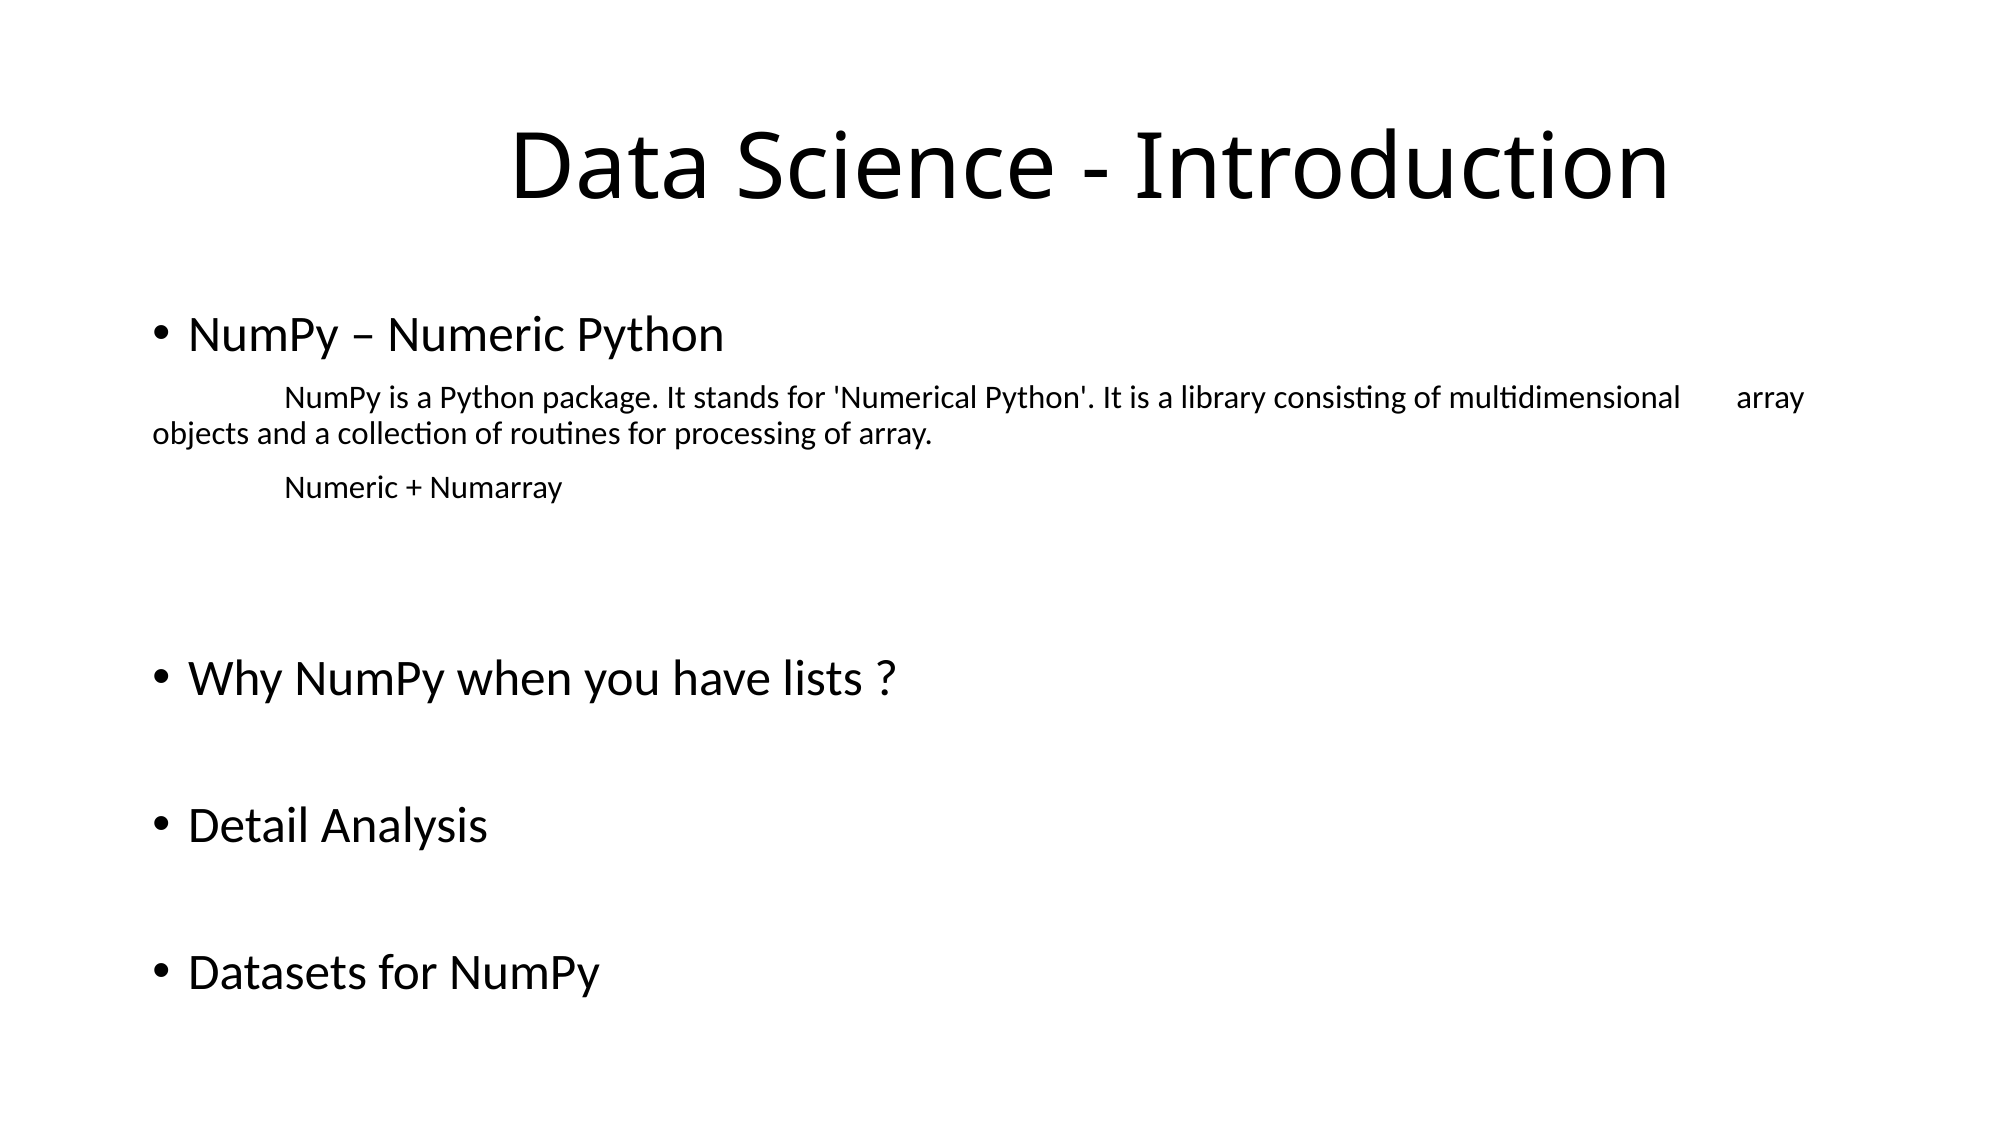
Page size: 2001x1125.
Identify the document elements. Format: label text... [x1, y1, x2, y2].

list NumPy – Numeric Python NumPy is a Python package. It stands for 'Numerical Python'. It is a library consisting of multidimensional array objects and a collection of routines for processing of array. Numeric + Numarray Why NumPy when you have lists ? Detail Analysis Datasets for NumPy [137, 299, 1863, 1014]
title Data Science - Introduction [137, 59, 1863, 278]
